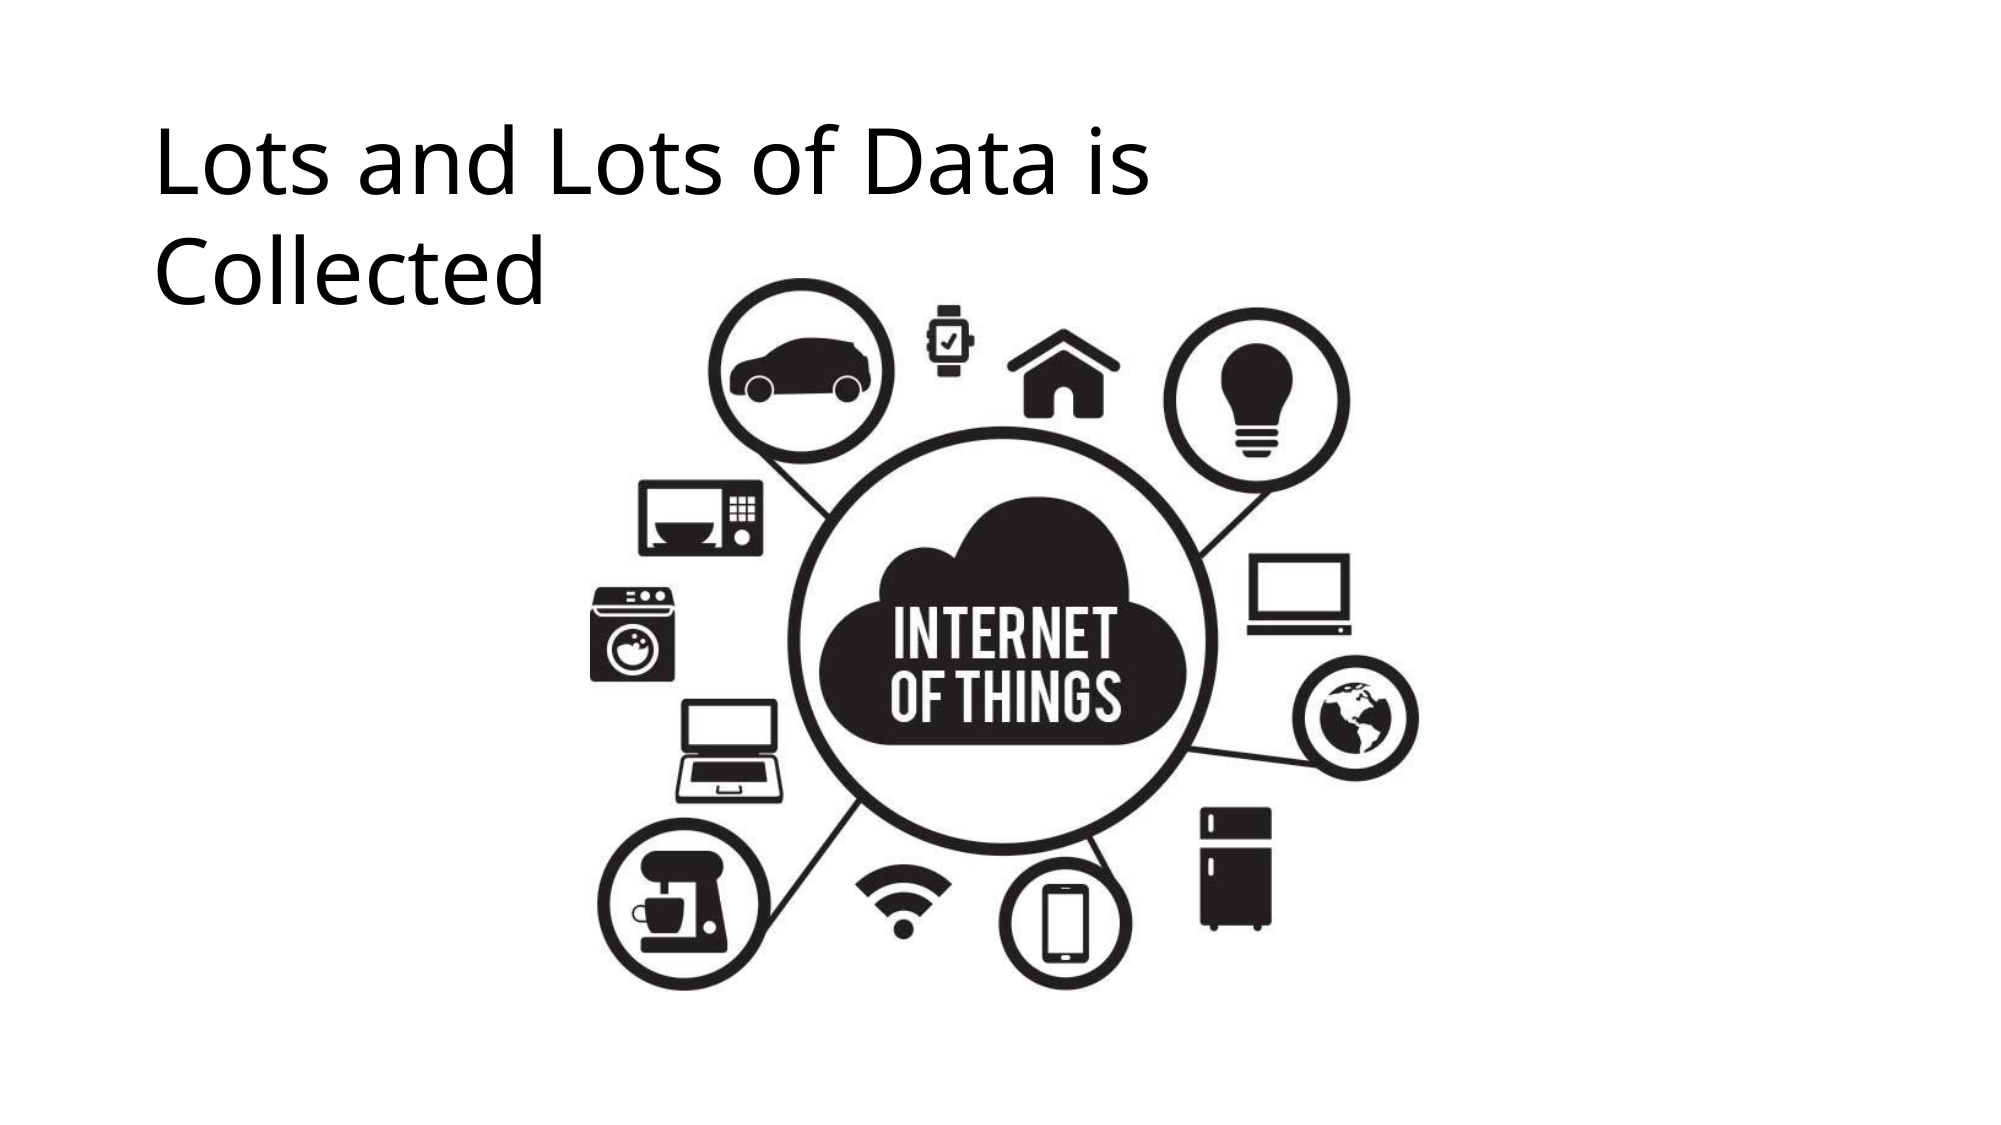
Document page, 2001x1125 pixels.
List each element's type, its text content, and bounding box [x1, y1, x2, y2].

title Lots and Lots of Data is Collected [150, 39, 1558, 323]
picture [590, 277, 1425, 992]
